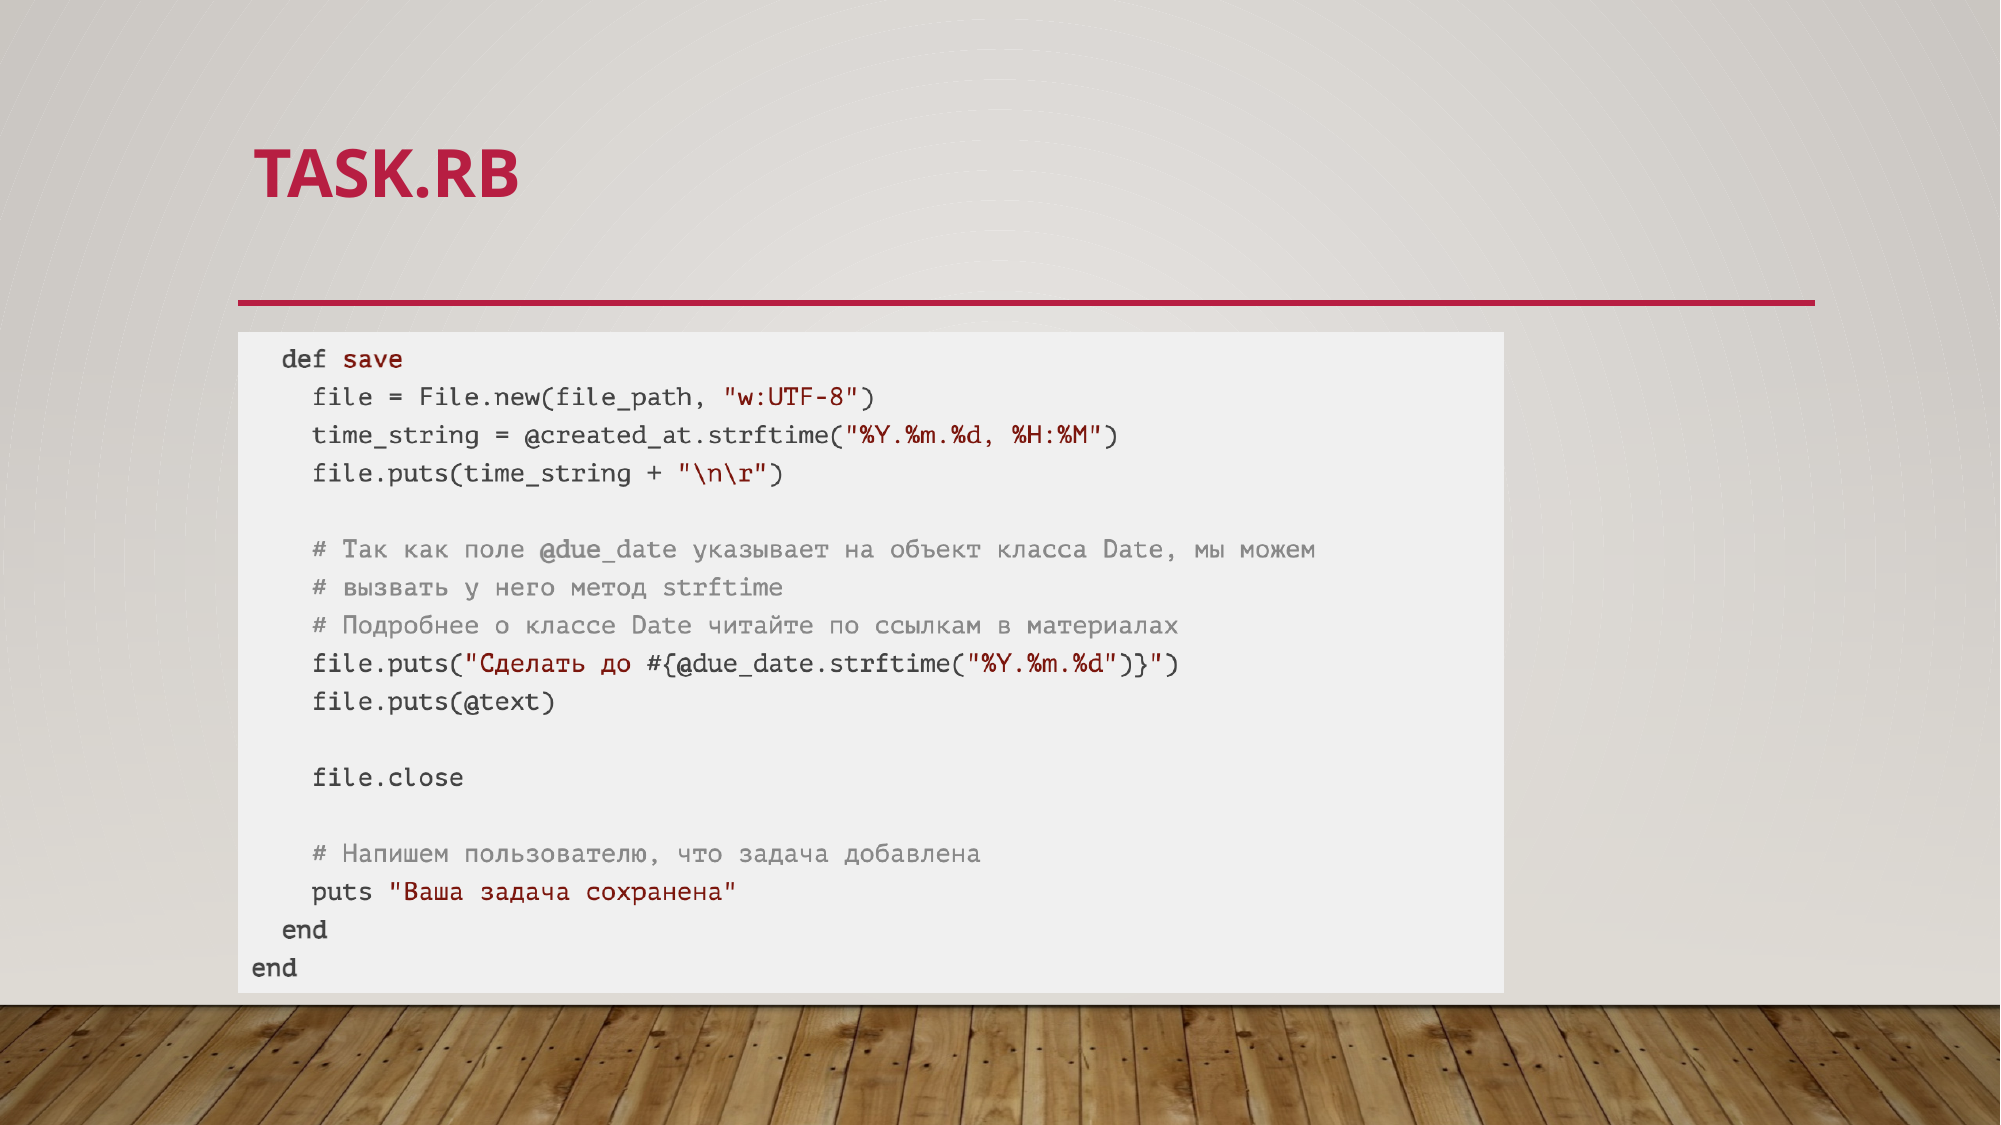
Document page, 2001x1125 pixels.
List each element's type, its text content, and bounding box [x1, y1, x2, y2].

picture [0, 1005, 2000, 1125]
title task.rb [238, 131, 1814, 305]
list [237, 332, 1504, 994]
